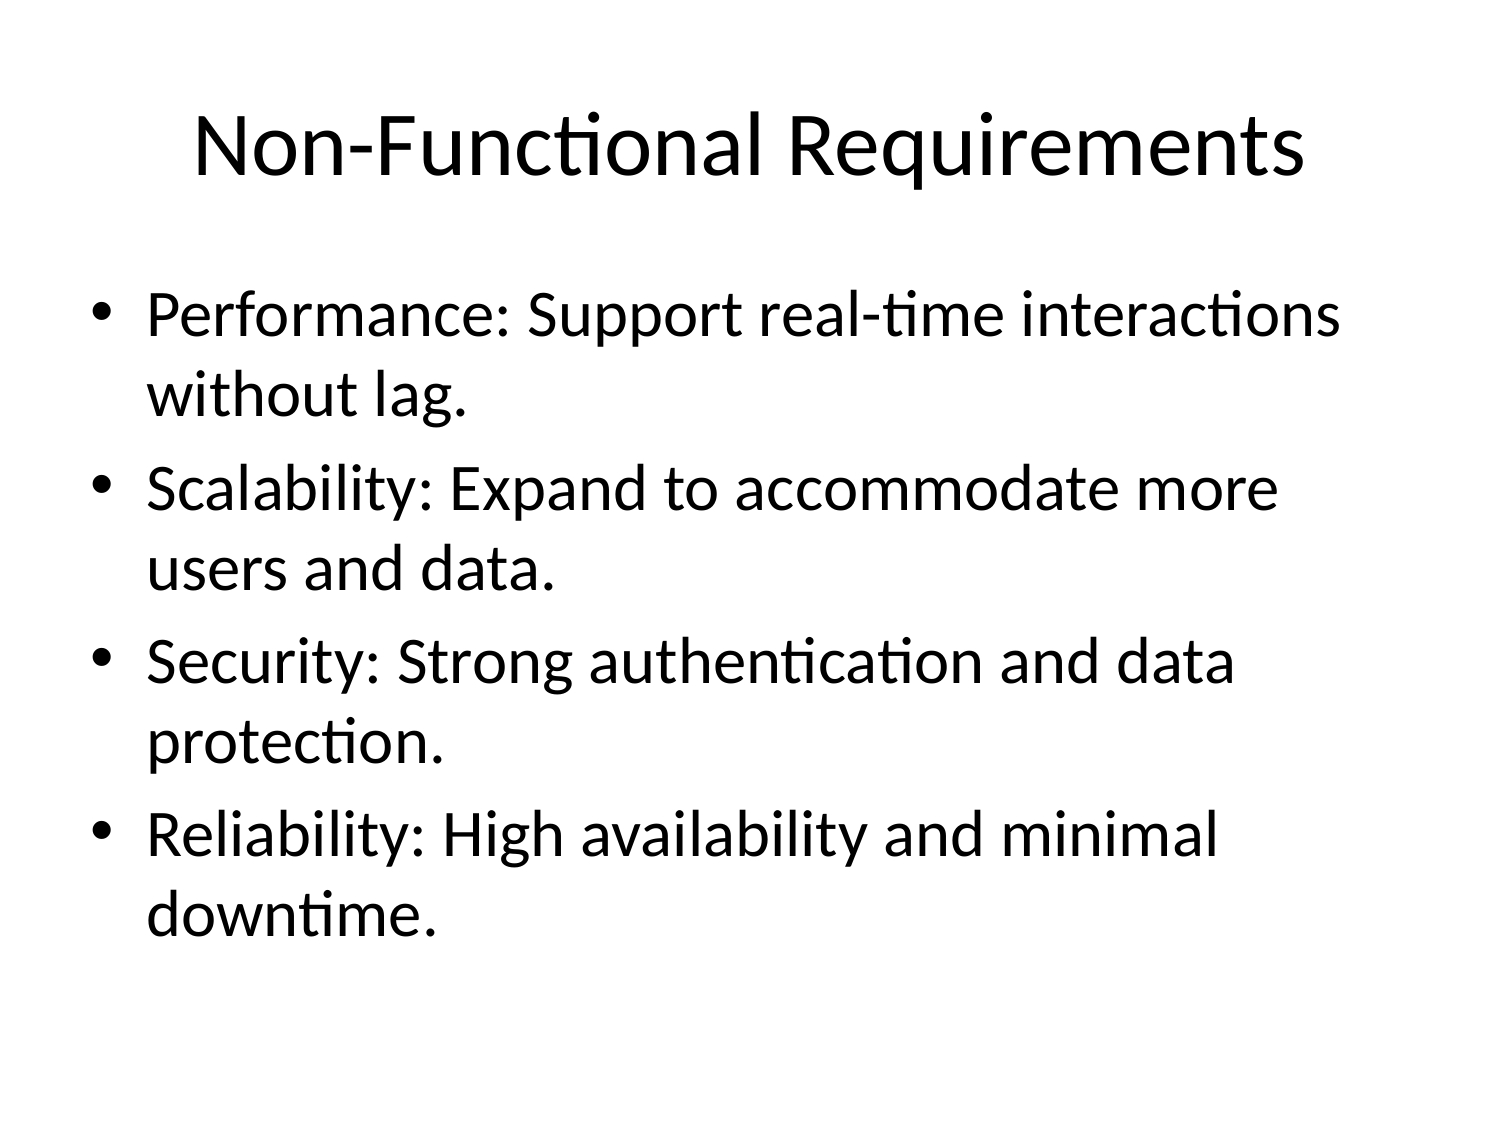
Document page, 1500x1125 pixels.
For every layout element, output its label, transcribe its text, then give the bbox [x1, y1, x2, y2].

list Performance: Support real-time interactions without lag. Scalability: Expand to accommodate more users and data. Security: Strong authentication and data protection. Reliability: High availability and minimal downtime. [75, 262, 1425, 1005]
title Non-Functional Requirements [75, 45, 1425, 233]
